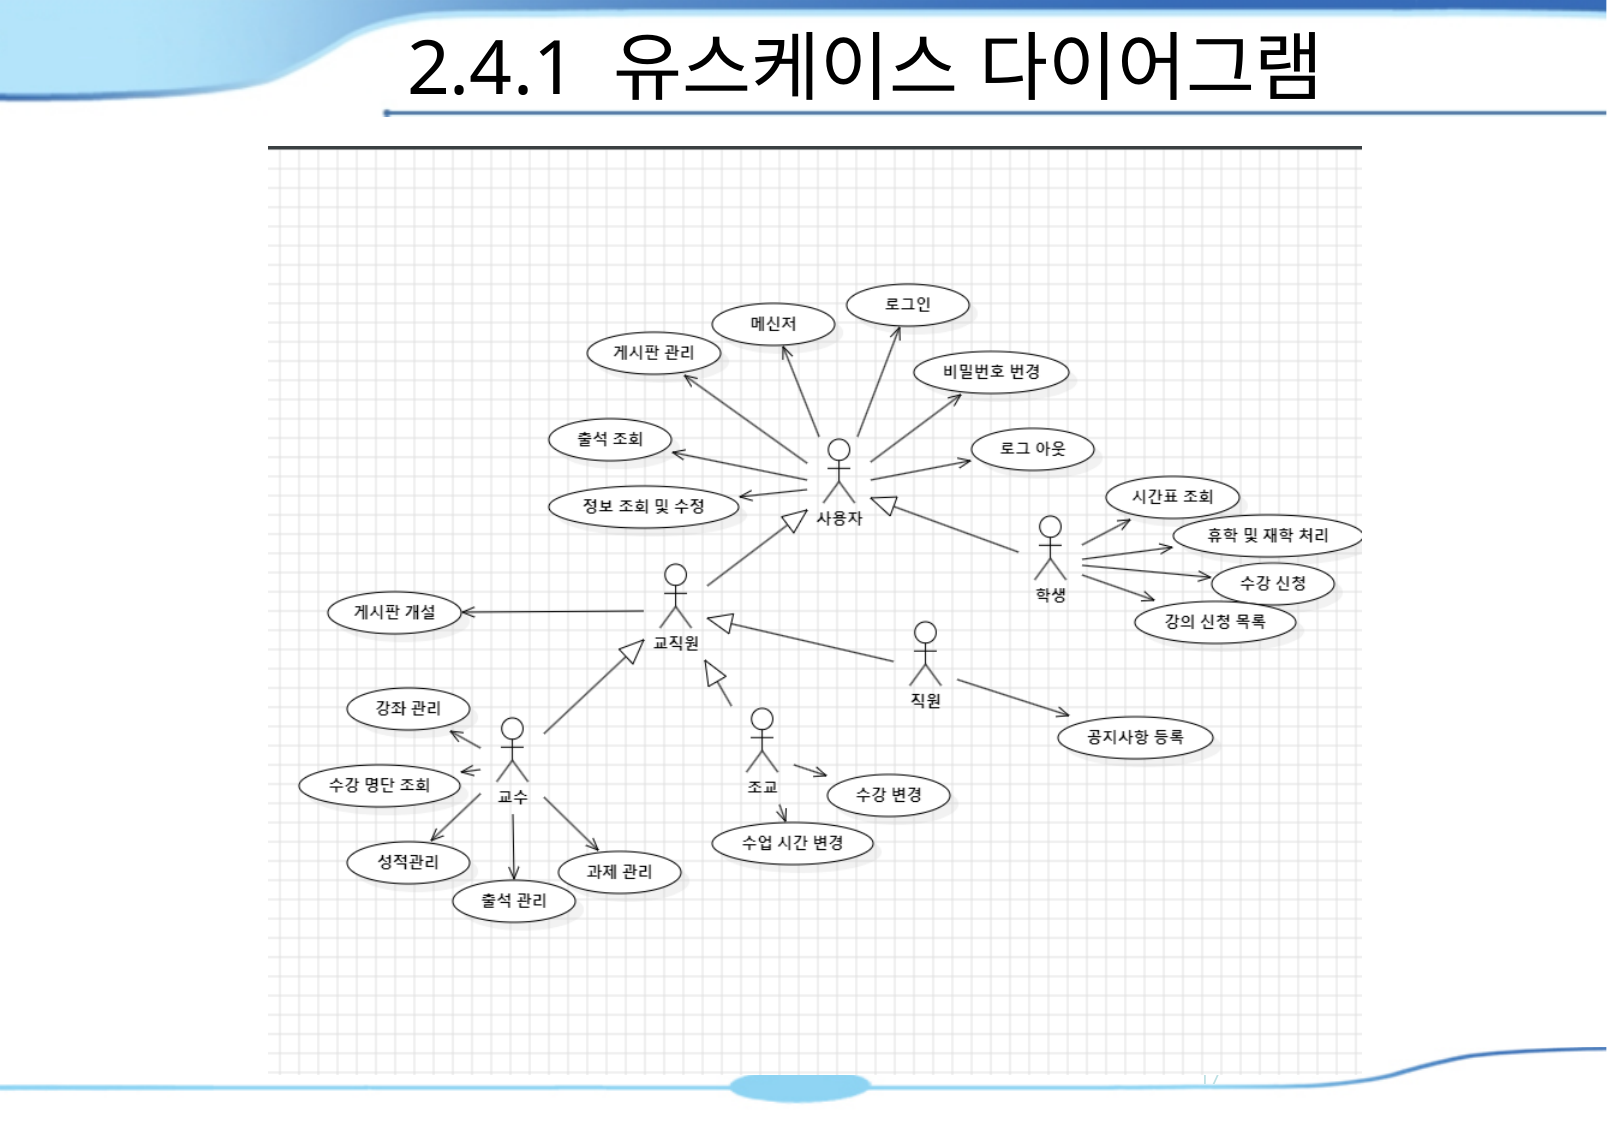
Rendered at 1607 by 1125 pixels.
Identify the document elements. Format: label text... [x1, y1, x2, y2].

picture [1537, 0, 1607, 117]
picture [0, 146, 1607, 1113]
slide_number 16 [1145, 1083, 1237, 1110]
title 2.4.1 유스케이스 다이어그램 [194, 0, 1537, 174]
picture [0, 0, 194, 117]
